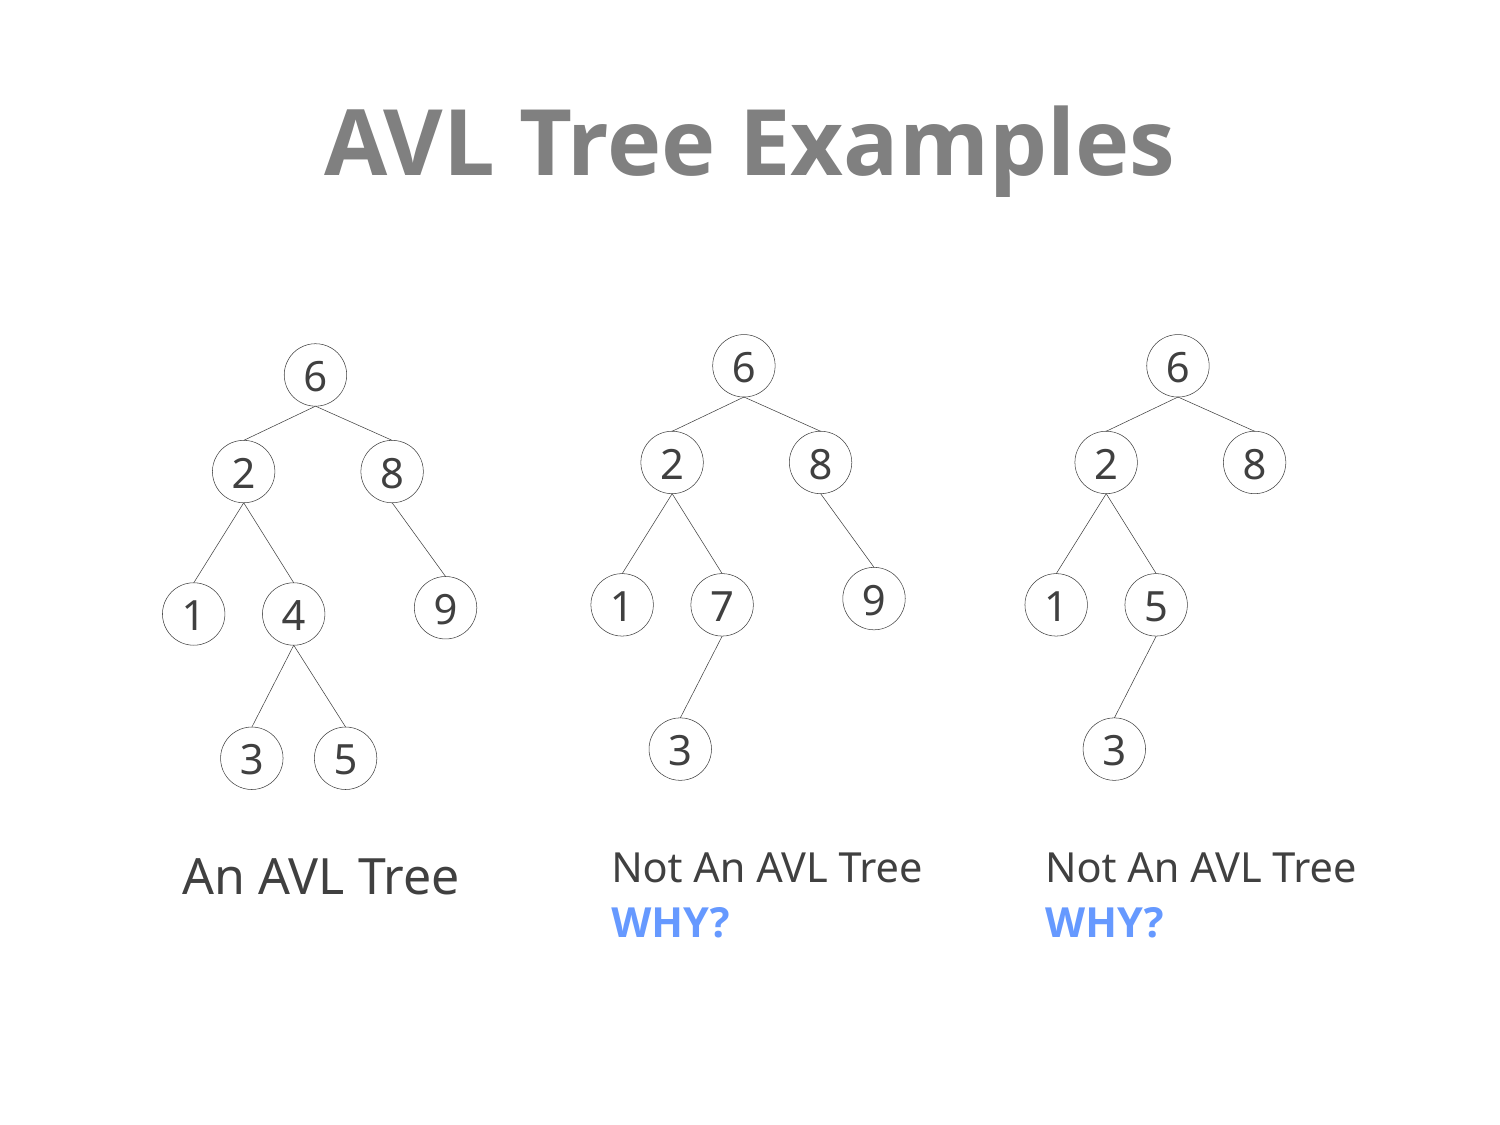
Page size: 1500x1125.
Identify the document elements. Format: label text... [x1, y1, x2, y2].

text_box Not An AVL Tree WHY? [1030, 828, 1374, 963]
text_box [671, 493, 723, 574]
text_box 2 [212, 440, 275, 501]
text_box 6 [1146, 334, 1210, 395]
text_box 8 [1223, 431, 1286, 494]
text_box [243, 502, 295, 584]
text_box 9 [414, 576, 477, 639]
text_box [1106, 493, 1157, 574]
text_box 4 [262, 583, 325, 643]
text_box 3 [1083, 718, 1146, 781]
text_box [243, 405, 314, 441]
text_box 1 [590, 574, 654, 637]
title AVL Tree Examples [75, 45, 1425, 233]
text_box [820, 493, 875, 568]
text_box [293, 645, 346, 728]
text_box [1114, 635, 1157, 719]
text_box 9 [842, 567, 906, 630]
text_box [315, 405, 393, 441]
text_box 3 [220, 727, 284, 790]
text_box 3 [649, 718, 712, 781]
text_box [193, 502, 242, 584]
list An AVL Tree [167, 837, 477, 938]
text_box 2 [1074, 431, 1138, 492]
text_box 2 [640, 431, 704, 492]
text_box 8 [360, 440, 424, 503]
text_box 8 [789, 431, 852, 494]
text_box Not An AVL Tree WHY? [596, 828, 940, 963]
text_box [391, 502, 446, 577]
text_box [1055, 493, 1104, 574]
text_box 1 [162, 583, 225, 646]
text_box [743, 396, 821, 432]
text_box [680, 635, 723, 719]
text_box 6 [712, 334, 776, 395]
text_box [621, 493, 670, 574]
text_box 1 [1024, 574, 1088, 637]
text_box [1106, 396, 1176, 432]
text_box 7 [690, 573, 754, 636]
text_box 5 [314, 727, 377, 790]
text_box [251, 645, 291, 728]
text_box 6 [284, 343, 347, 404]
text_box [671, 396, 742, 432]
text_box 5 [1124, 573, 1188, 636]
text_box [1177, 396, 1255, 432]
